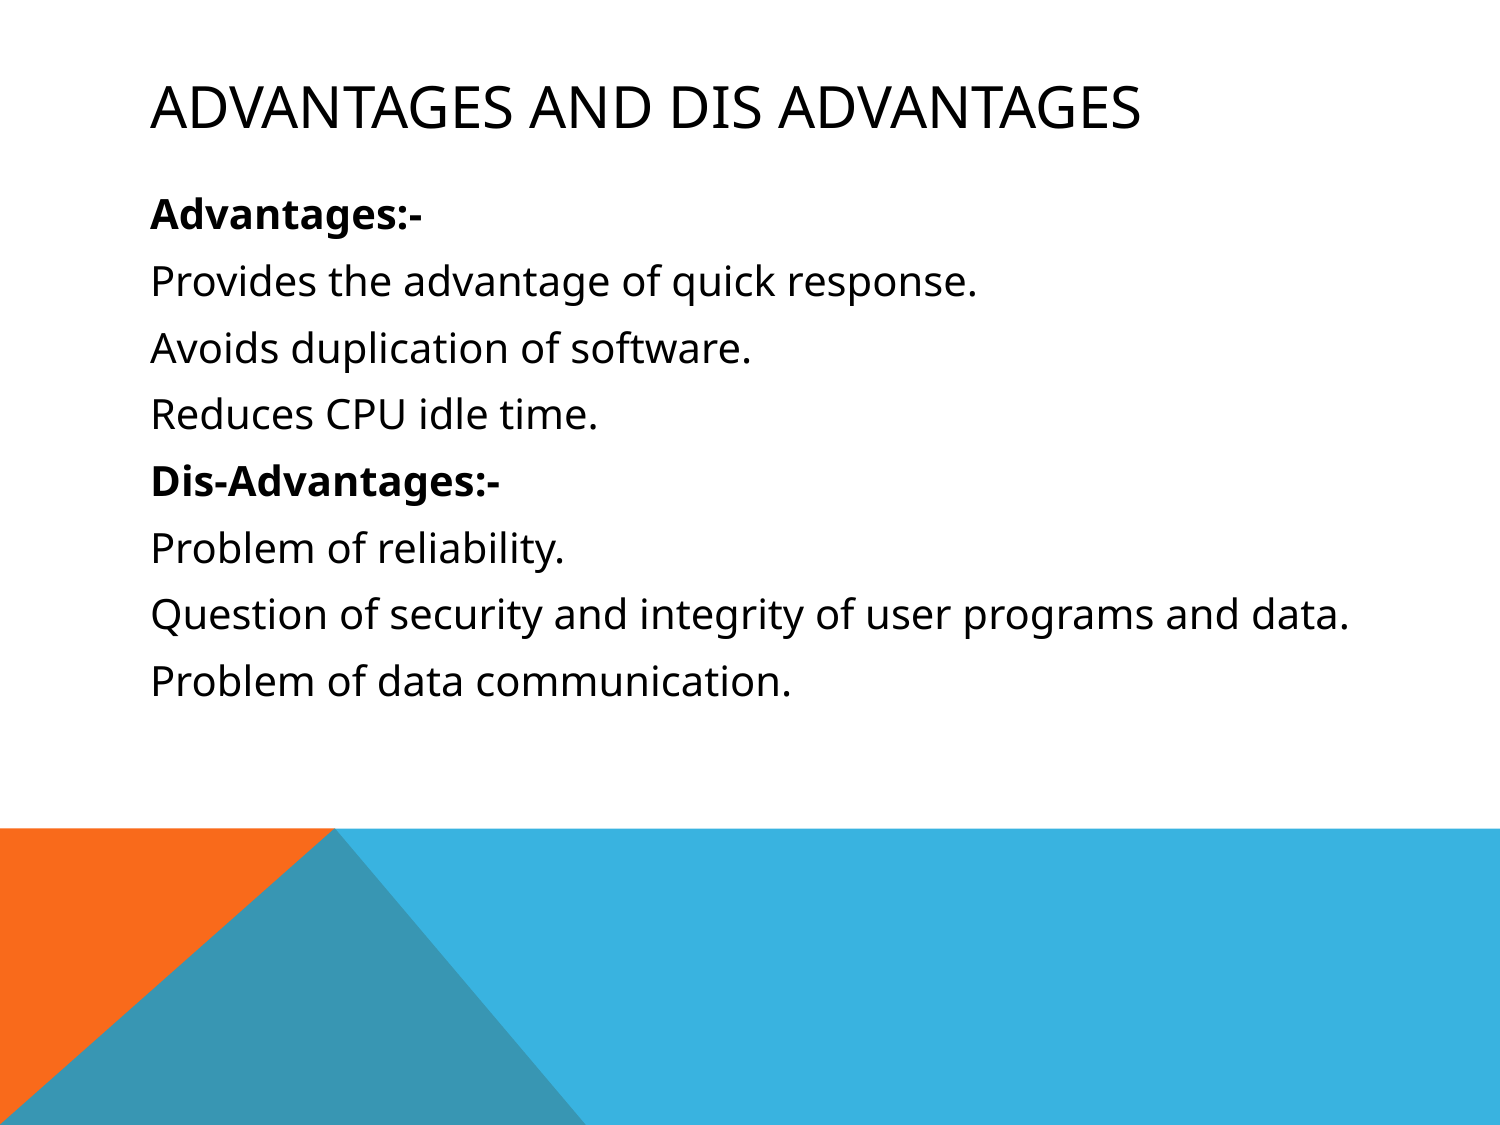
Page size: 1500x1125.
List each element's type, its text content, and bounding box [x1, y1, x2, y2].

list Advantages:- Provides the advantage of quick response. Avoids duplication of software. Reduces CPU idle time. Dis-Advantages:- Problem of reliability. Question of security and integrity of user programs and data. Problem of data communication. [135, 180, 1369, 768]
title Advantages and dis advantages [135, 60, 1369, 150]
